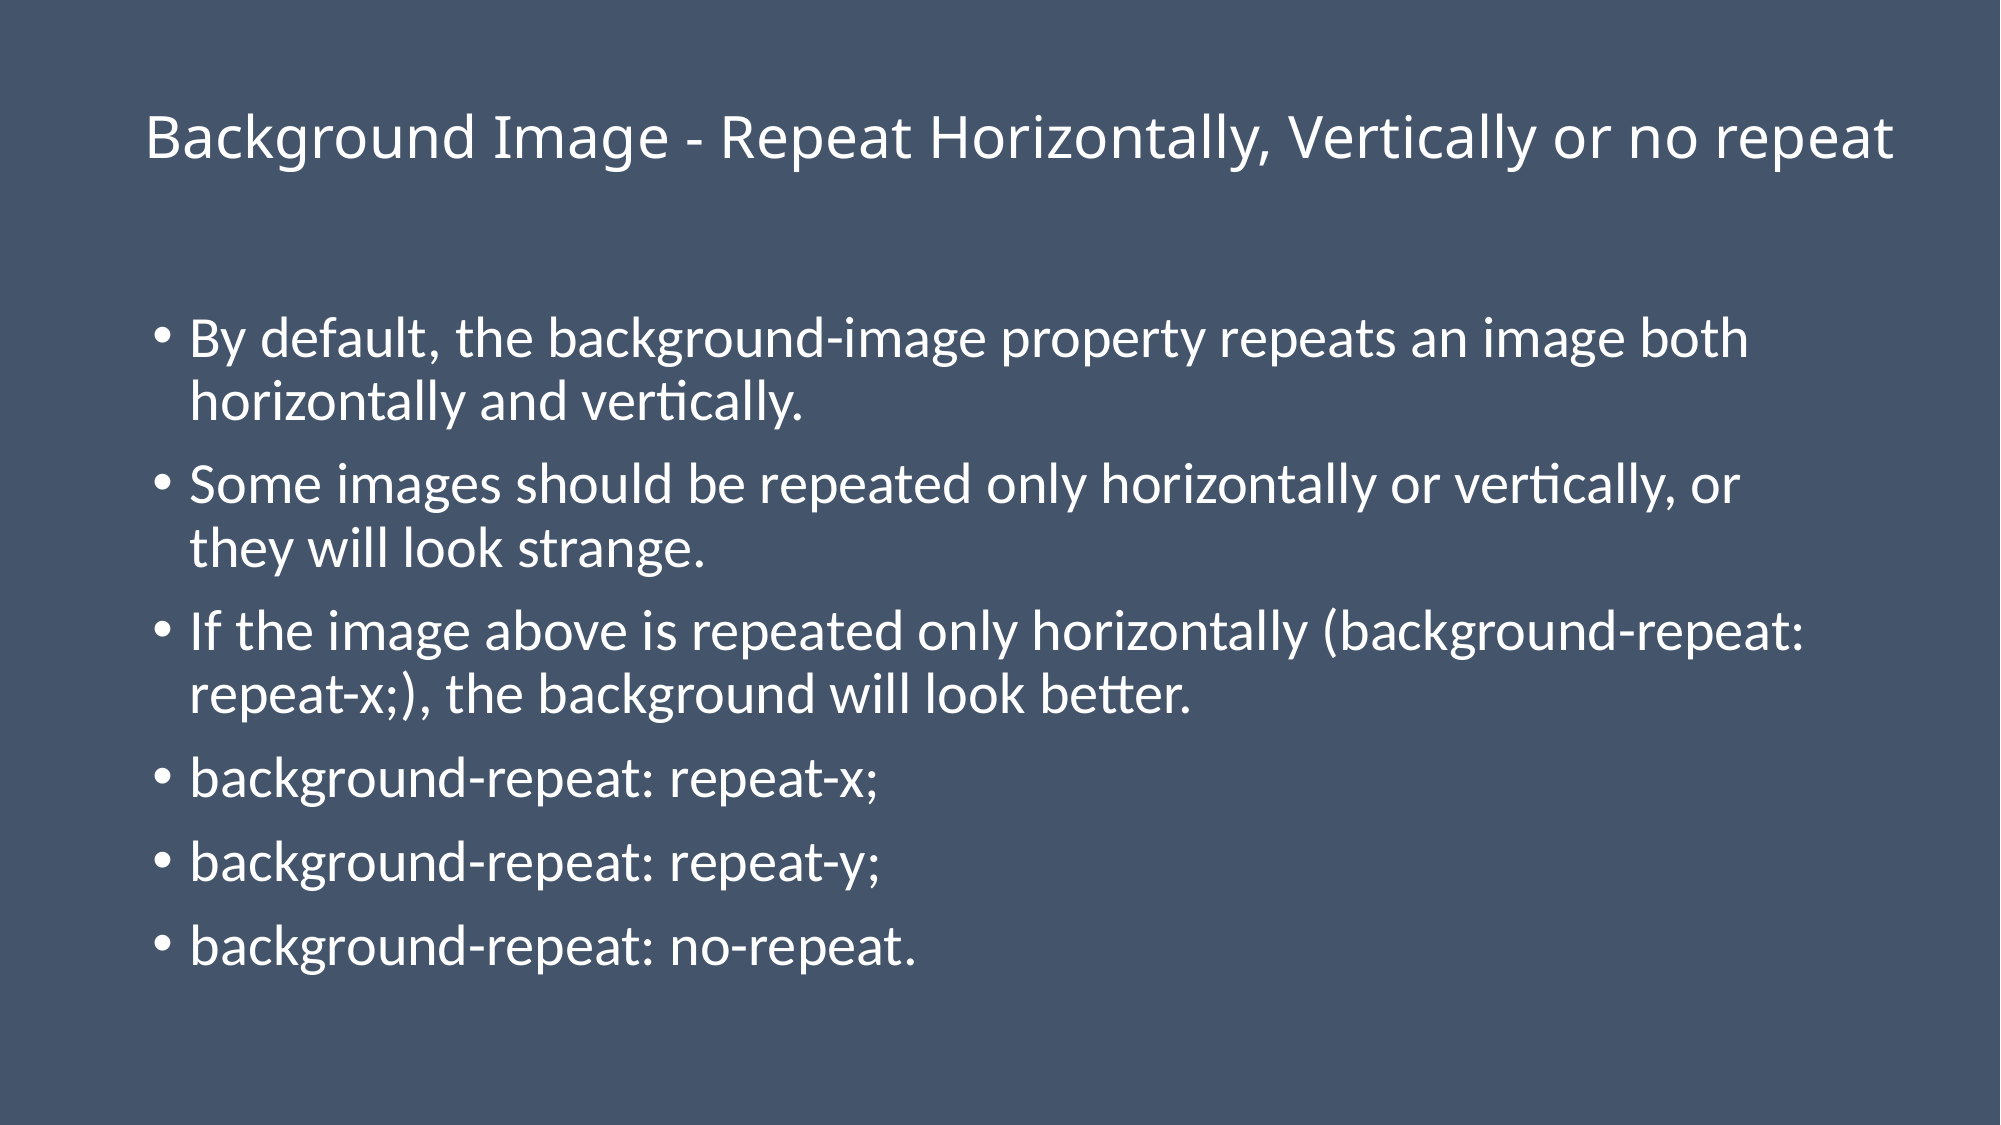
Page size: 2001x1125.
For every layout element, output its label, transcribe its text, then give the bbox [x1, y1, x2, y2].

list By default, the background-image property repeats an image both horizontally and vertically. Some images should be repeated only horizontally or vertically, or they will look strange. If the image above is repeated only horizontally (background-repeat: repeat-x;), the background will look better. background-repeat: repeat-x; background-repeat: repeat-y; background-repeat: no-repeat. [137, 299, 1863, 1014]
title Background Image - Repeat Horizontally, Vertically or no repeat [129, 95, 1924, 255]
